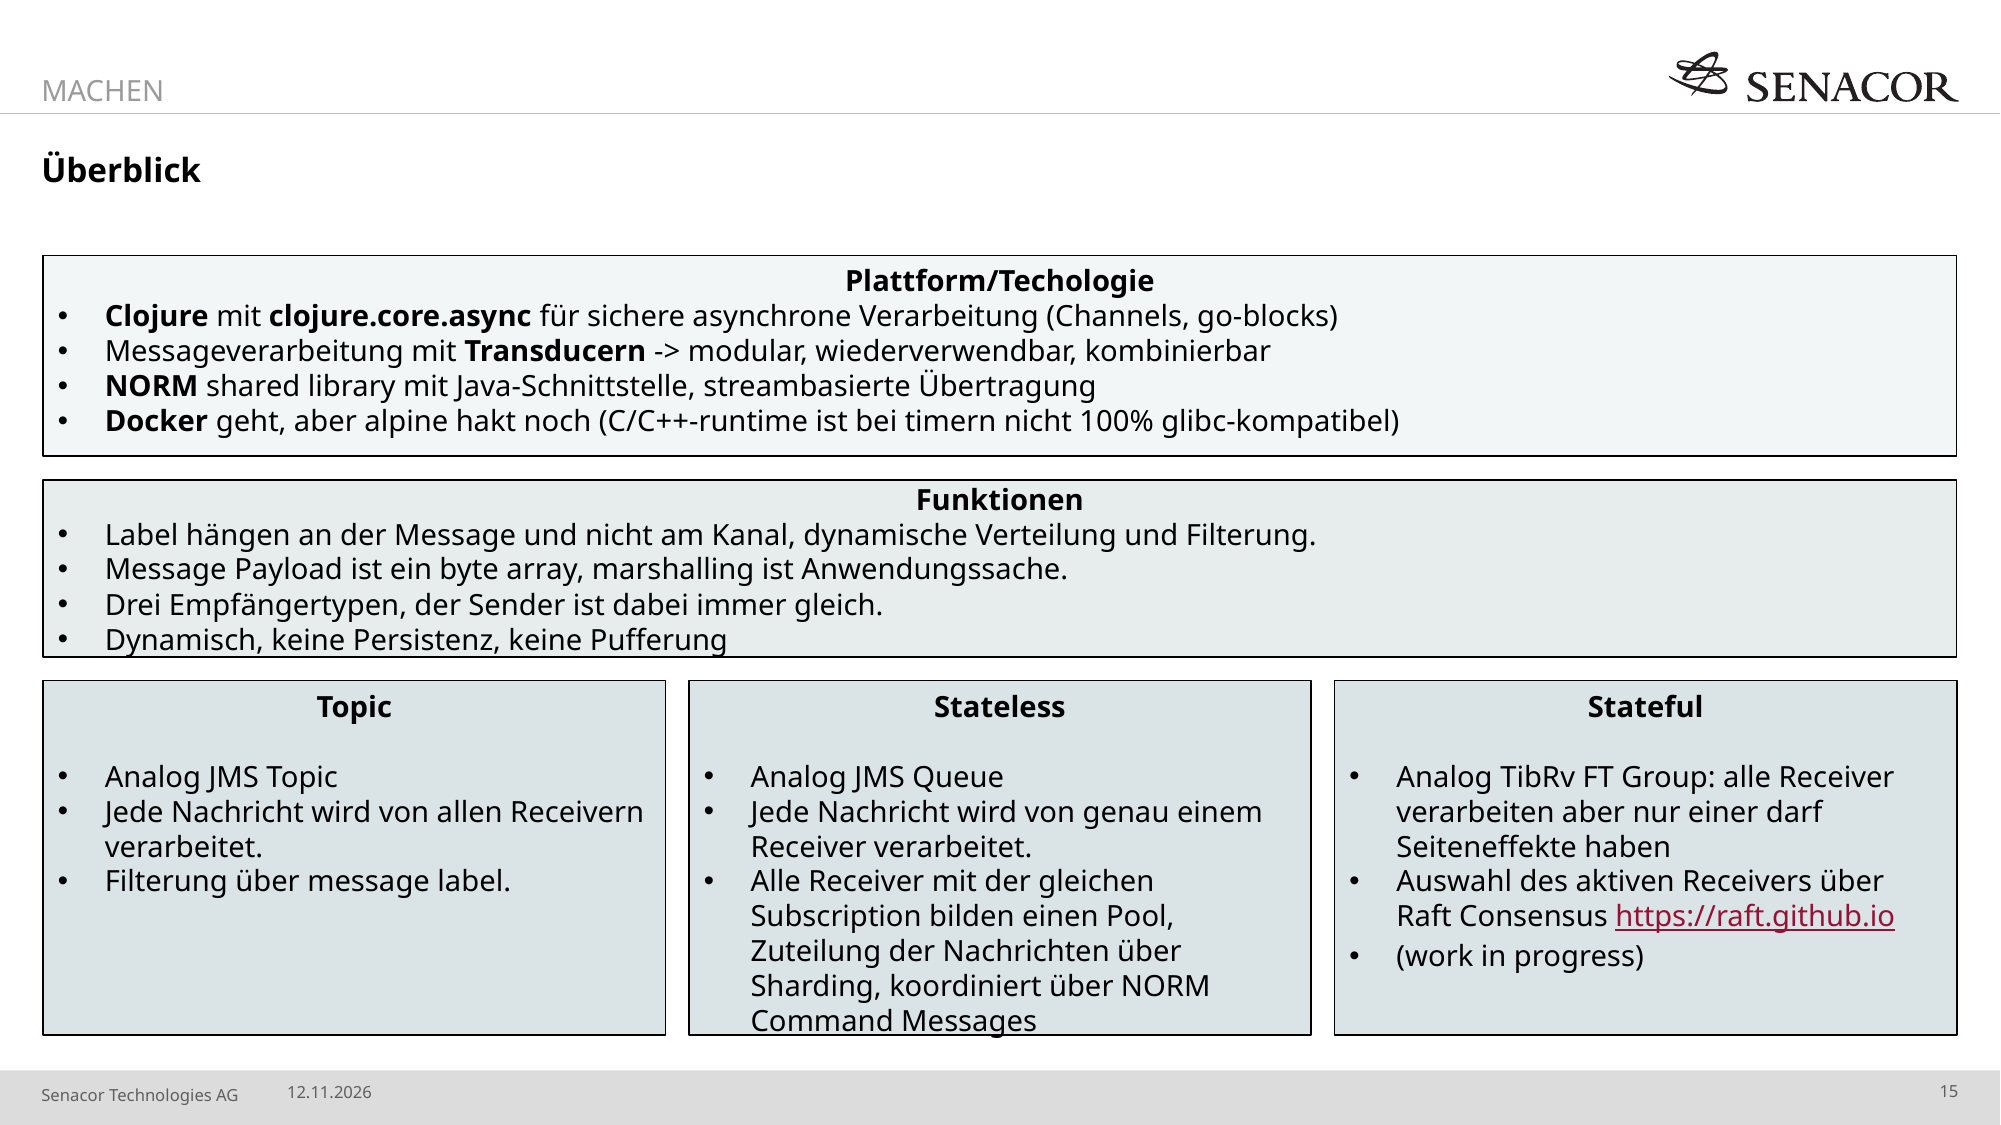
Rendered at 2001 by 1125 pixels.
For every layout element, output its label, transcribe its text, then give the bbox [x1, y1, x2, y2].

text_box Topic Analog JMS Topic Jede Nachricht wird von allen Receivern verarbeitet. Filterung über message label. [41, 679, 667, 1037]
text_box Stateless Analog JMS Queue Jede Nachricht wird von genau einem Receiver verarbeitet. Alle Receiver mit der gleichen Subscription bilden einen Pool, Zuteilung der Nachrichten über Sharding, koordiniert über NORM Command Messages [687, 679, 1313, 1037]
text_box Funktionen Label hängen an der Message und nicht am Kanal, dynamische Verteilung und Filterung. Message Payload ist ein byte array, marshalling ist Anwendungssache. Drei Empfängertypen, der Sender ist dabei immer gleich. Dynamisch, keine Persistenz, keine Pufferung [41, 478, 1959, 659]
list machen [41, 42, 1552, 114]
text_box Plattform/Techologie Clojure mit clojure.core.async für sichere asynchrone Verarbeitung (Channels, go-blocks) Messageverarbeitung mit Transducern -> modular, wiederverwendbar, kombinierbar NORM shared library mit Java-Schnittstelle, streambasierte Übertragung Docker geht, aber alpine hakt noch (C/C++-runtime ist bei timern nicht 100% glibc-kompatibel) [41, 253, 1959, 458]
text_box Stateful Analog TibRv FT Group: alle Receiver verarbeiten aber nur einer darf Seiteneffekte haben Auswahl des aktiven Receivers über Raft Consensus https://raft.github.io (work in progress) [1333, 679, 1959, 1037]
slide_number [287, 1070, 408, 1125]
slide_number 15 [1852, 1070, 1959, 1125]
title Überblick [41, 149, 1959, 232]
